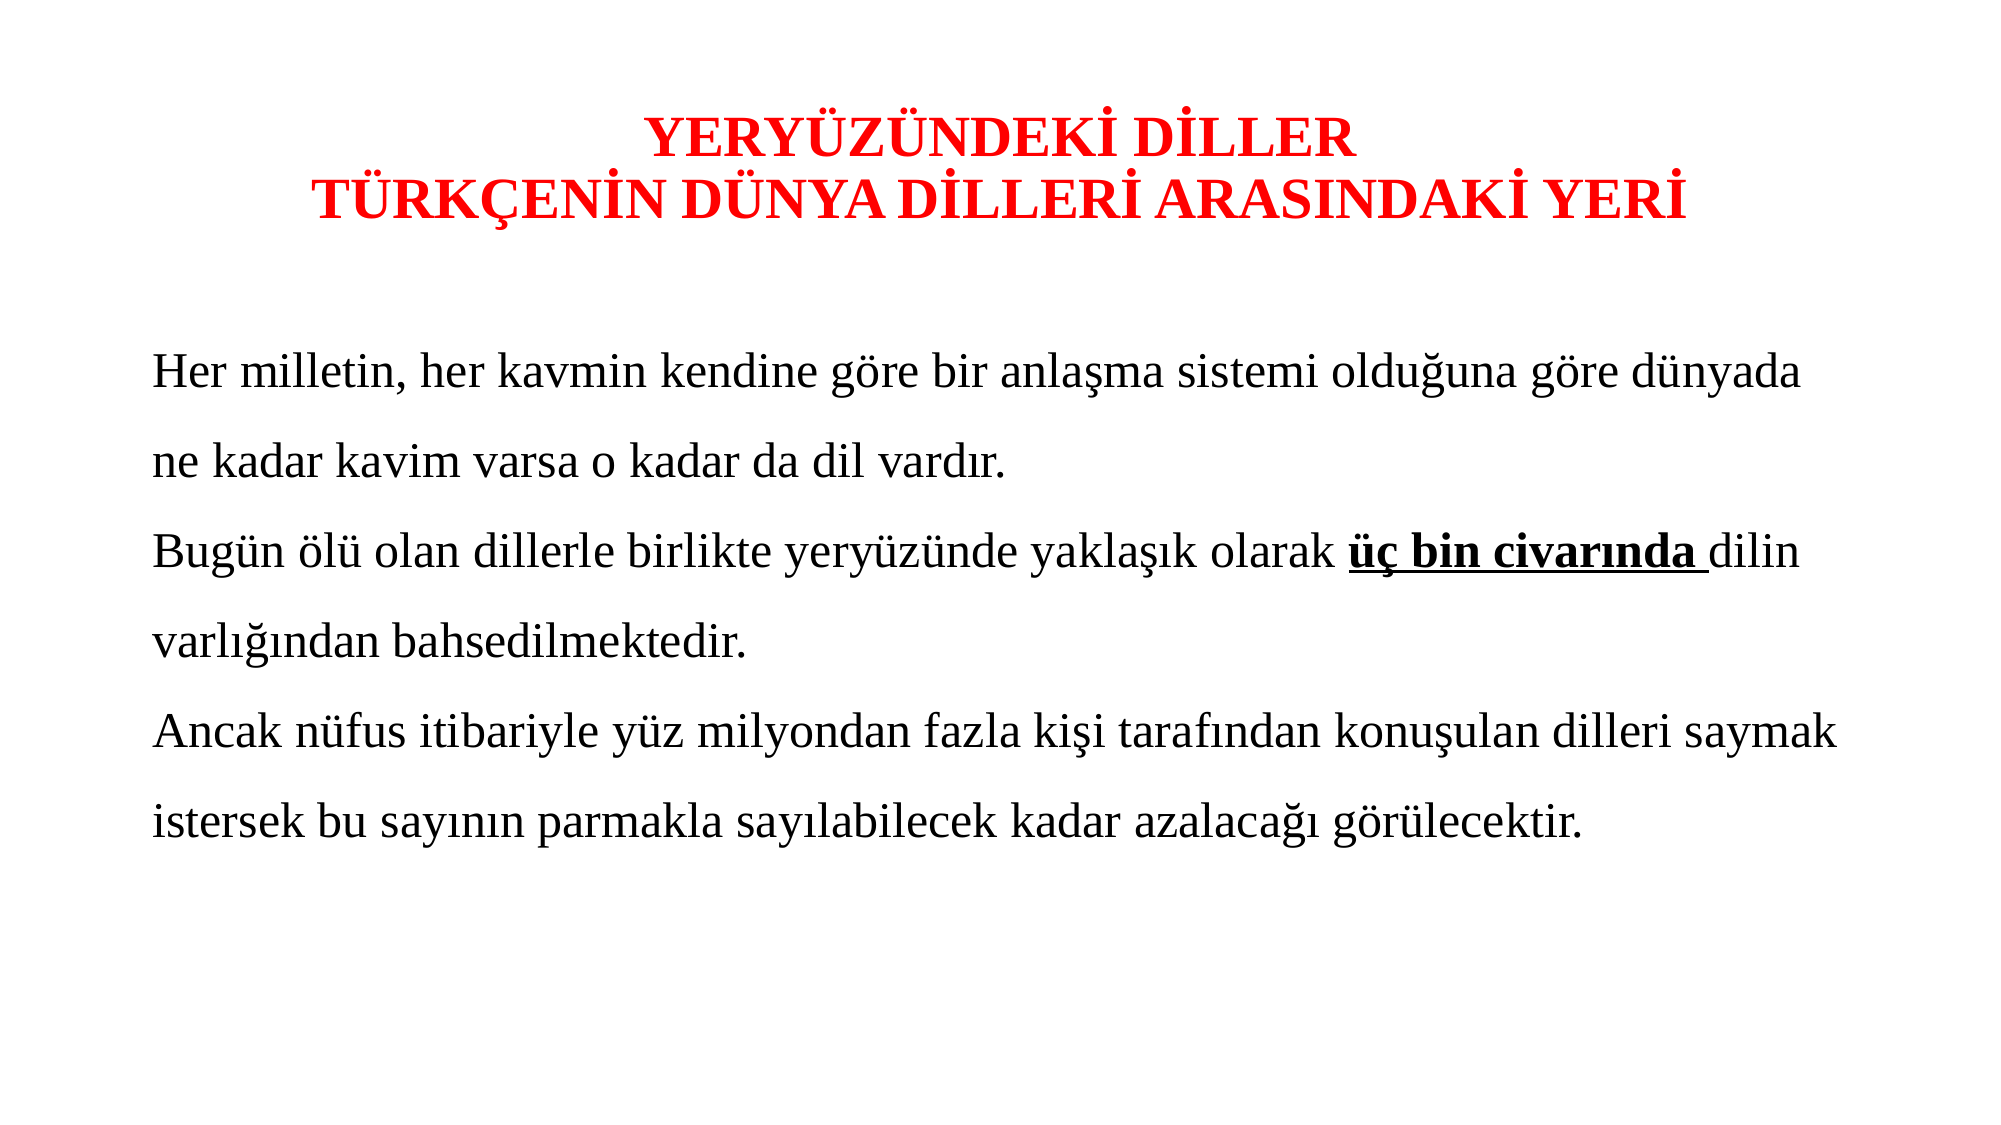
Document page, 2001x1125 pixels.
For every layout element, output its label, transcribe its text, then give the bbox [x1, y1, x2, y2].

list Her milletin, her kavmin kendine göre bir anlaşma sistemi olduğuna göre dünyada ne kadar kavim varsa o kadar da dil vardır. Bugün ölü olan dillerle birlikte yeryüzünde yaklaşık olarak üç bin civarında dilin varlığından bahsedilmektedir. Ancak nüfus itibariyle yüz milyondan fazla kişi tarafından konuşulan dilleri saymak istersek bu sayının parmakla sayılabilecek kadar azalacağı görülecektir. [137, 299, 1863, 1014]
title YERYÜZÜNDEKİ DİLLER TÜRKÇENİN DÜNYA DİLLERİ ARASINDAKİ YERİ [137, 59, 1863, 278]
